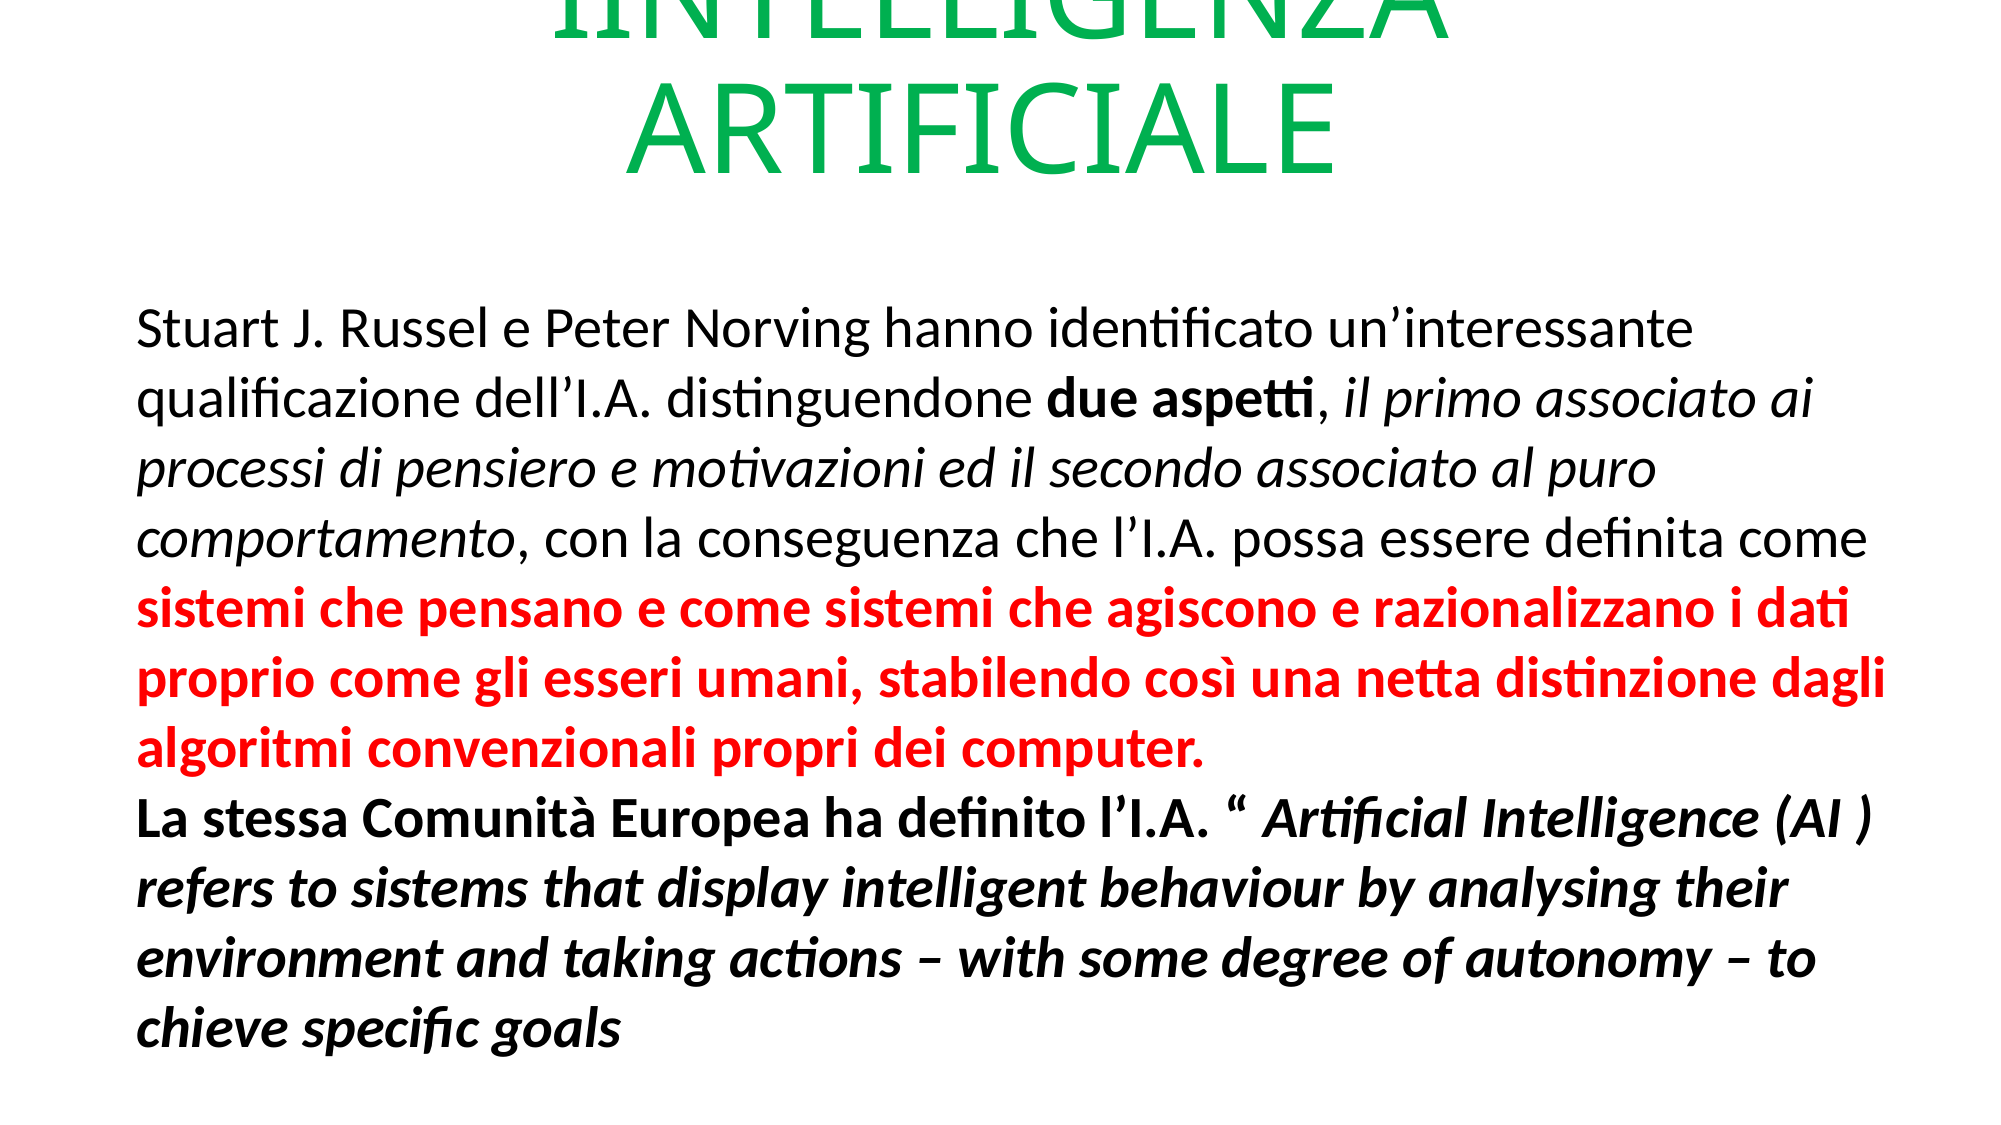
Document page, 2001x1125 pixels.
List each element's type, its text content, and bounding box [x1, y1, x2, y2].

text_box Stuart J. Russel e Peter Norving hanno identificato un’interessante qualificazione dell’I.A. distinguendone due aspetti, il primo associato ai processi di pensiero e motivazioni ed il secondo associato al puro comportamento, con la conseguenza che l’I.A. possa essere definita come sistemi che pensano e come sistemi che agiscono e razionalizzano i dati proprio come gli esseri umani, stabilendo così una netta distinzione dagli algoritmi convenzionali propri dei computer. La stessa Comunità Europea ha definito l’I.A. “ Artificial Intelligence (AI ) refers to sistems that display intelligent behaviour by analysing their environment and taking actions – with some degree of autonomy – to chieve specific goals [121, 282, 1935, 1067]
subtitle [63, 207, 1935, 1088]
title IINTELLIGENZA ARTIFICIALE [249, 50, 1750, 207]
